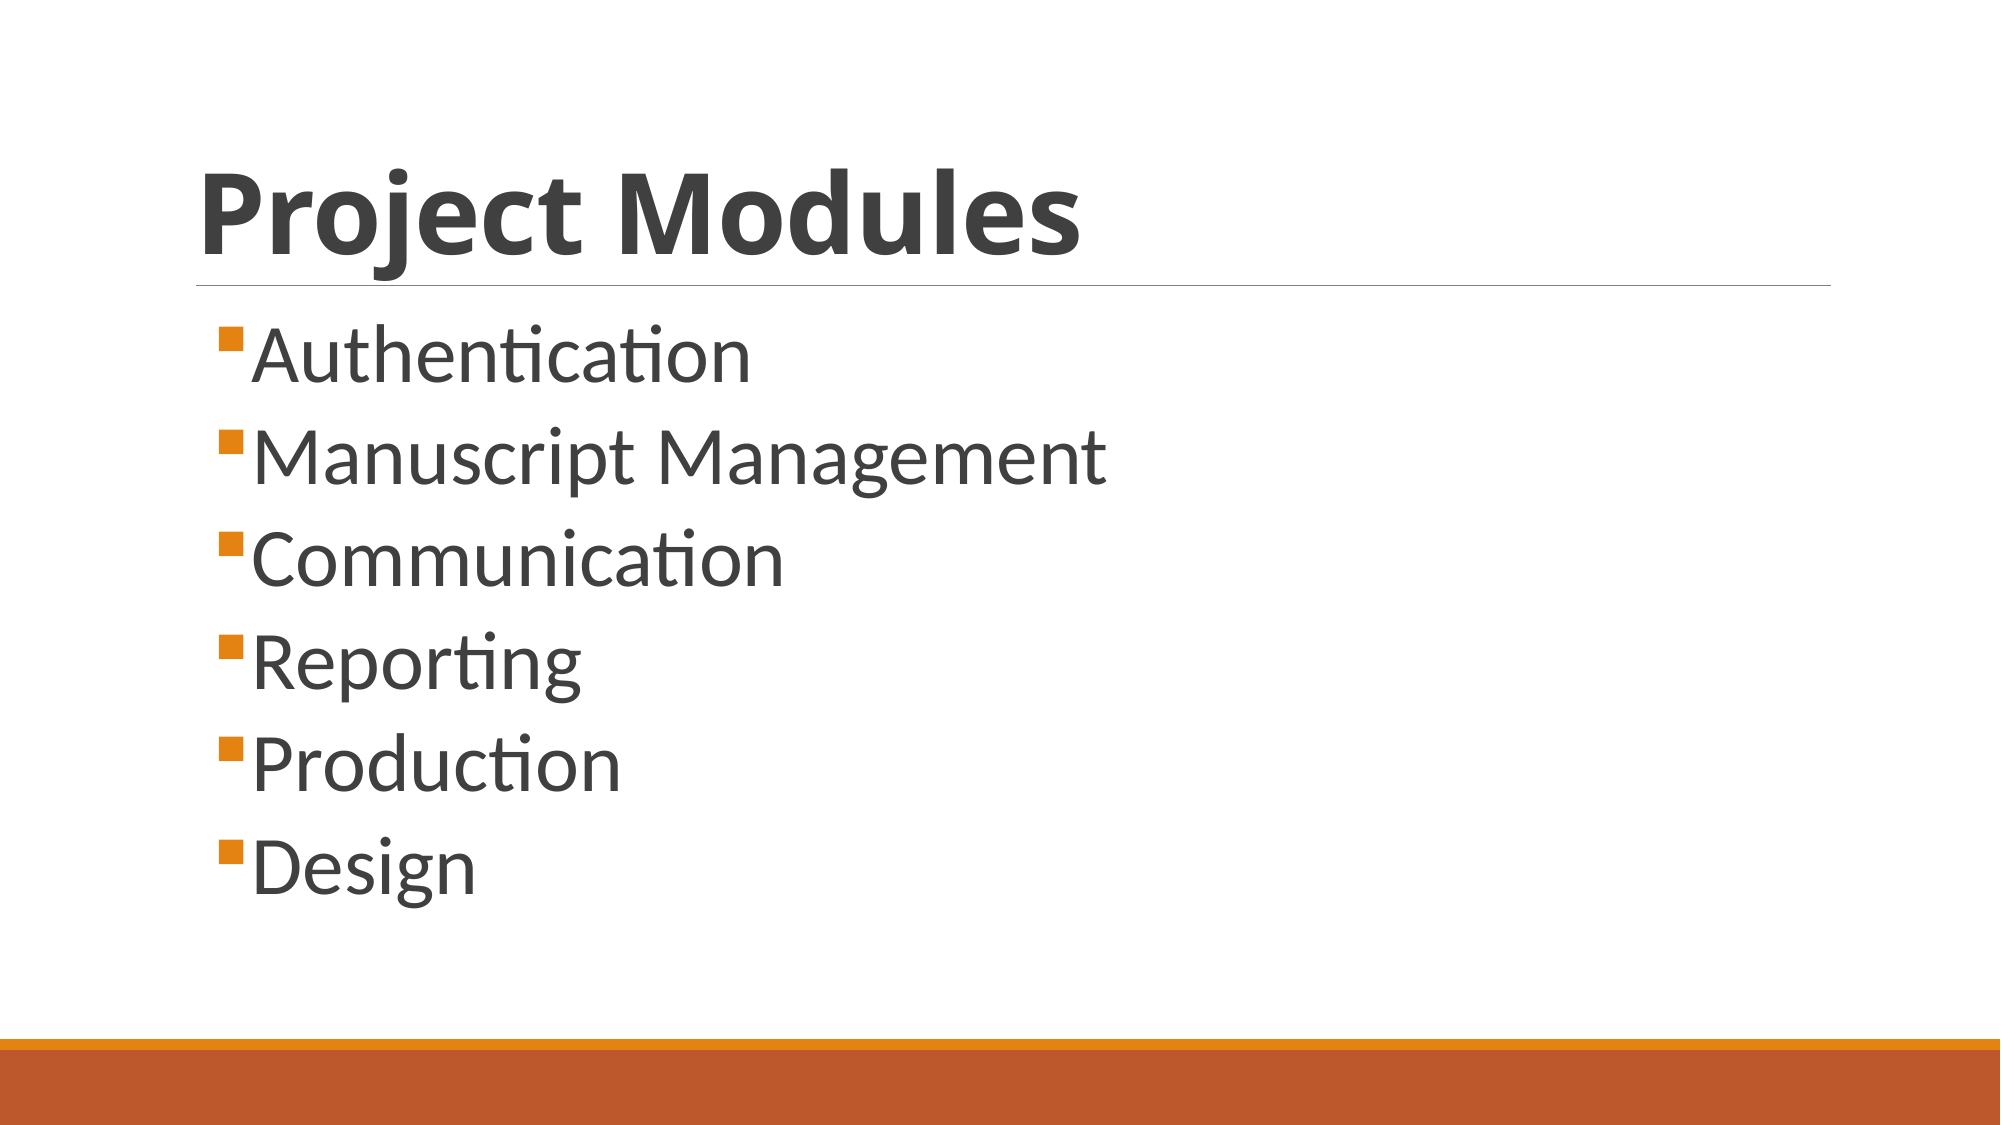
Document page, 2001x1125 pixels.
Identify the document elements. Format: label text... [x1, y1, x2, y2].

title Project Modules [180, 47, 1830, 285]
list Authentication Manuscript Management Communication Reporting Production Design [180, 302, 1830, 963]
